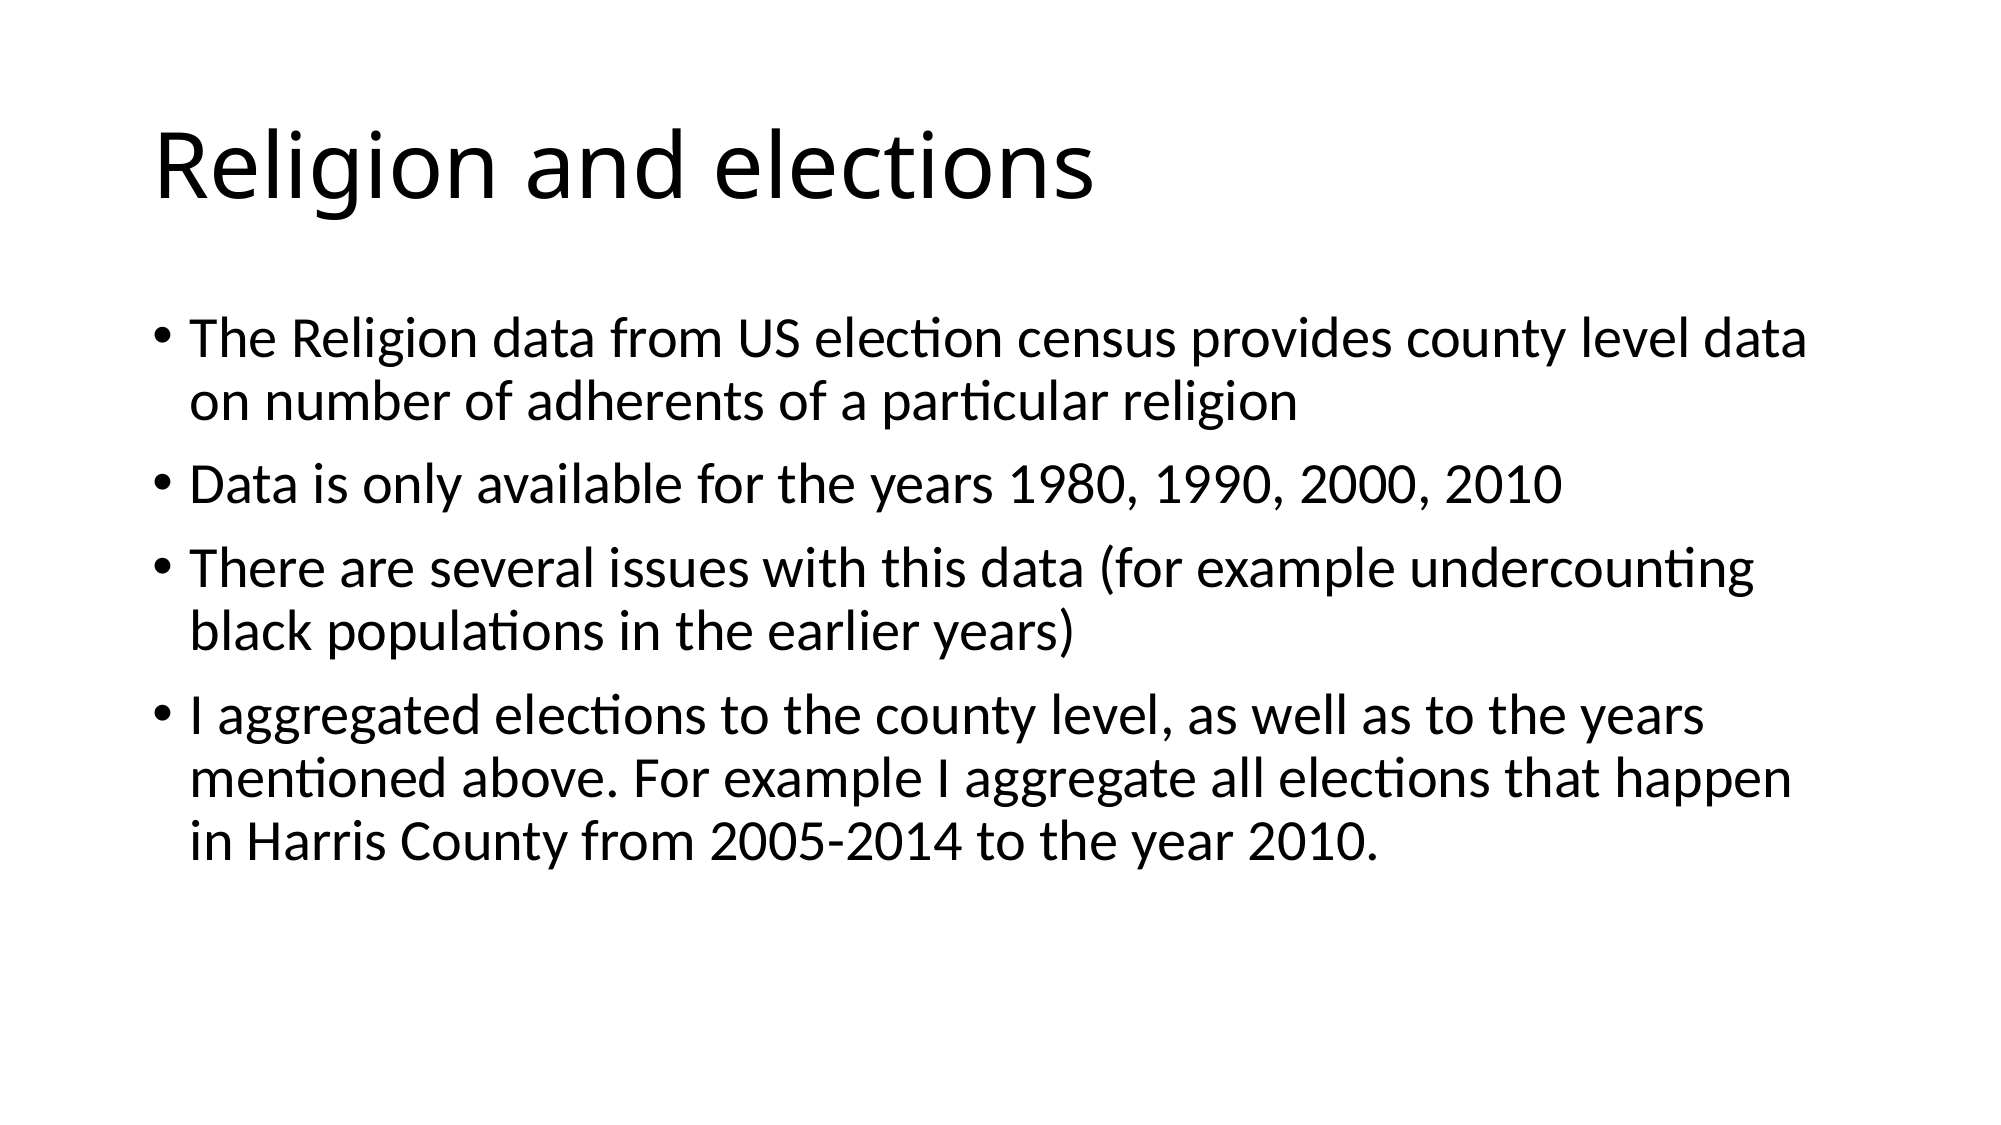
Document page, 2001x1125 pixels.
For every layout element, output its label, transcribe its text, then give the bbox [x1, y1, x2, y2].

title Religion and elections [137, 59, 1863, 278]
list The Religion data from US election census provides county level data on number of adherents of a particular religion Data is only available for the years 1980, 1990, 2000, 2010 There are several issues with this data (for example undercounting black populations in the earlier years) I aggregated elections to the county level, as well as to the years mentioned above. For example I aggregate all elections that happen in Harris County from 2005-2014 to the year 2010. [137, 299, 1863, 1014]
